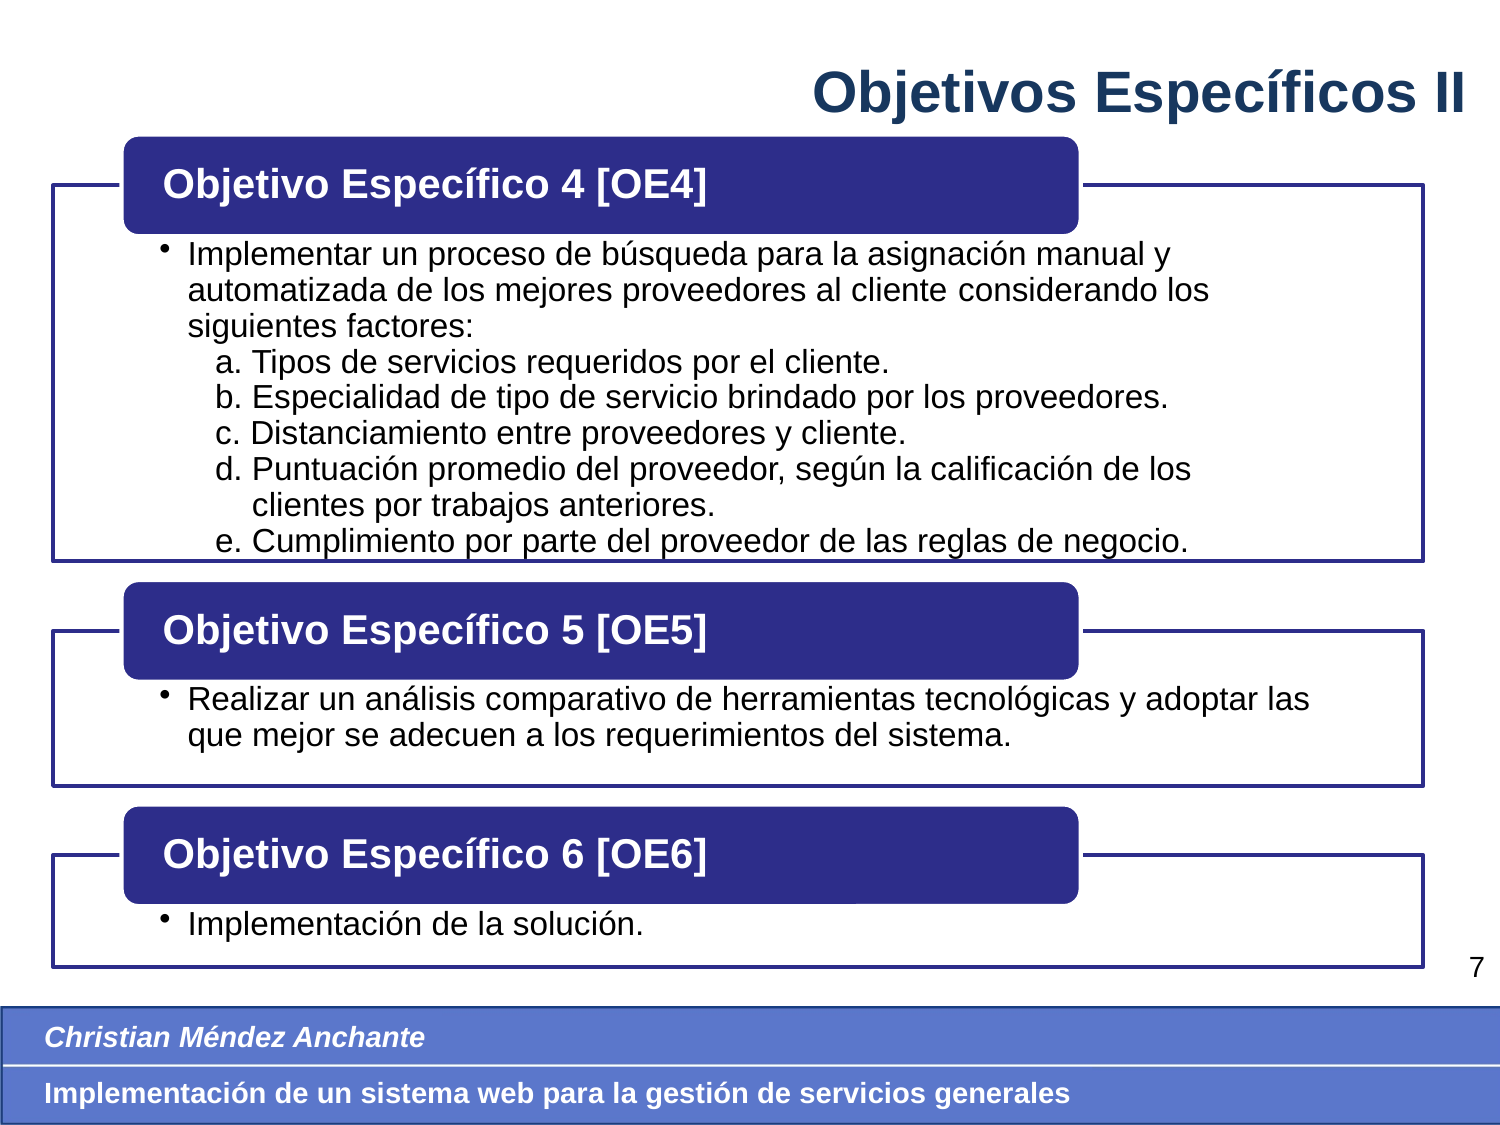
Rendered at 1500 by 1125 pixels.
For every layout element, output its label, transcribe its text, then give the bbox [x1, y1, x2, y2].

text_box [29, 1011, 1093, 1118]
slide_number 7 [1244, 940, 1500, 1019]
text_box Objetivos Específicos II [631, 46, 1483, 132]
picture [0, 1006, 1500, 1125]
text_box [52, 125, 1424, 977]
